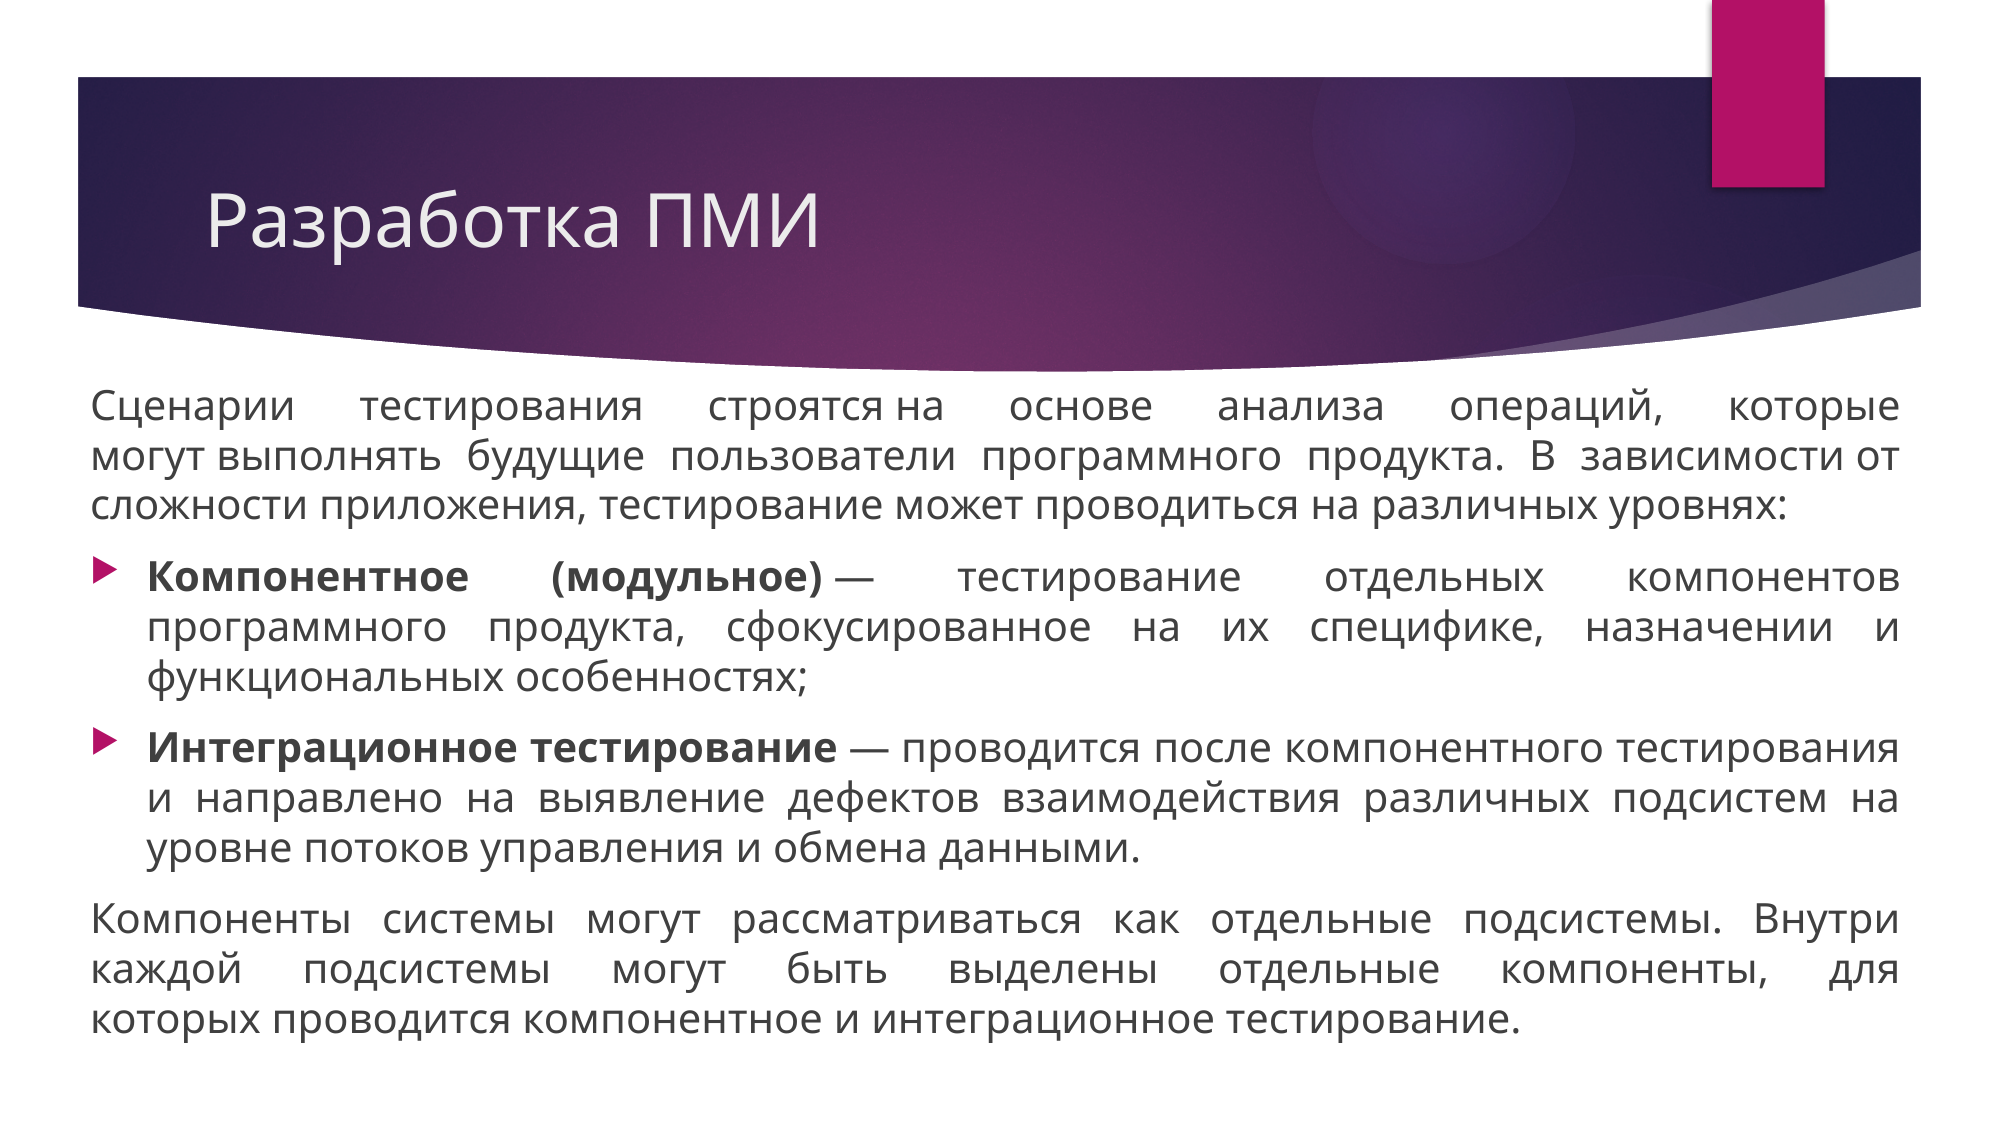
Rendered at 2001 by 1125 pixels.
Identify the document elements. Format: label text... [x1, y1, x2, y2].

title Разработка ПМИ [189, 159, 1627, 276]
list Сценарии тестирования строятся на основе анализа операций, которые могут выполнять будущие пользователи программного продукта. В зависимости от сложности приложения, тестирование может проводиться на различных уровнях: Компонентное (модульное) — тестирование отдельных компонентов программного продукта, сфокусированное на их специфике, назначении и функциональных особенностях; Интеграционное тестирование — проводится после компонентного тестирования и направлено на выявление дефектов взаимодействия различных подсистем на уровне потоков управления и обмена данными. Компоненты системы могут рассматриваться как отдельные подсистемы. Внутри каждой подсистемы могут быть выделены отдельные компоненты, для которых проводится компонентное и интеграционное тестирование. [75, 370, 1916, 1050]
